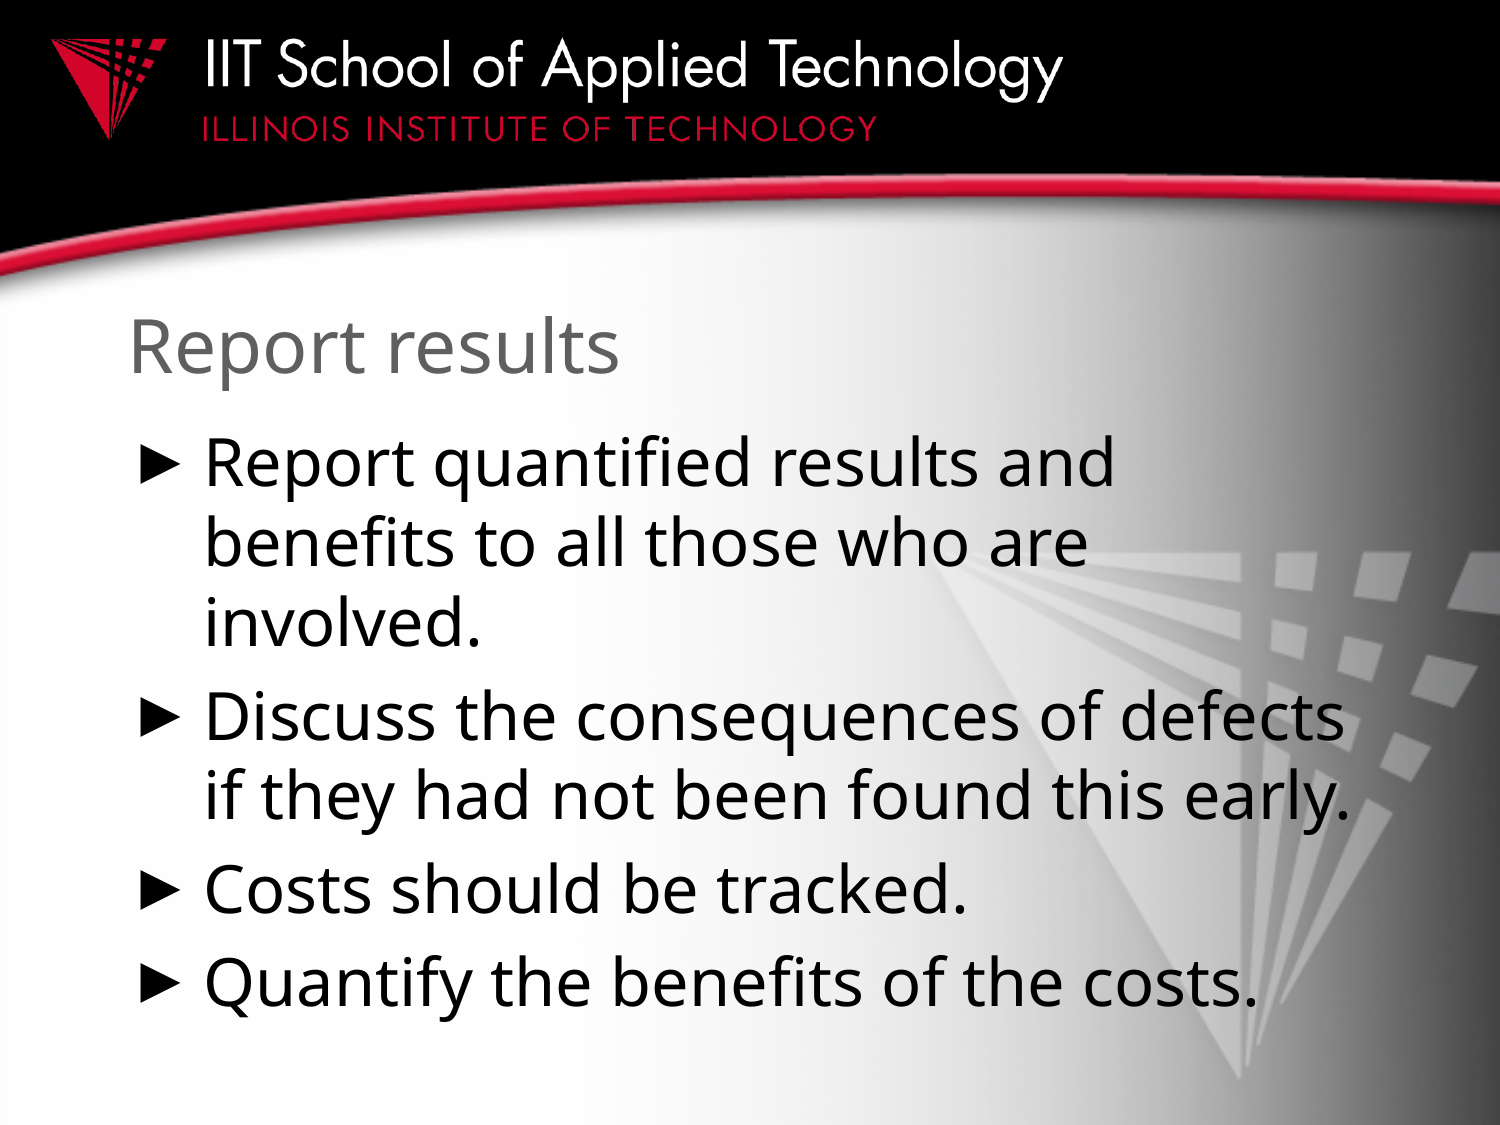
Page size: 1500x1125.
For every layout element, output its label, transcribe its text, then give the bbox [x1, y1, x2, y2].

picture [0, 0, 1500, 1125]
title Report results [112, 249, 1388, 412]
list Report quantified results and benefits to all those who are involved. Discuss the consequences of defects if they had not been found this early. Costs should be tracked. Quantify the benefits of the costs. [112, 412, 1388, 1063]
